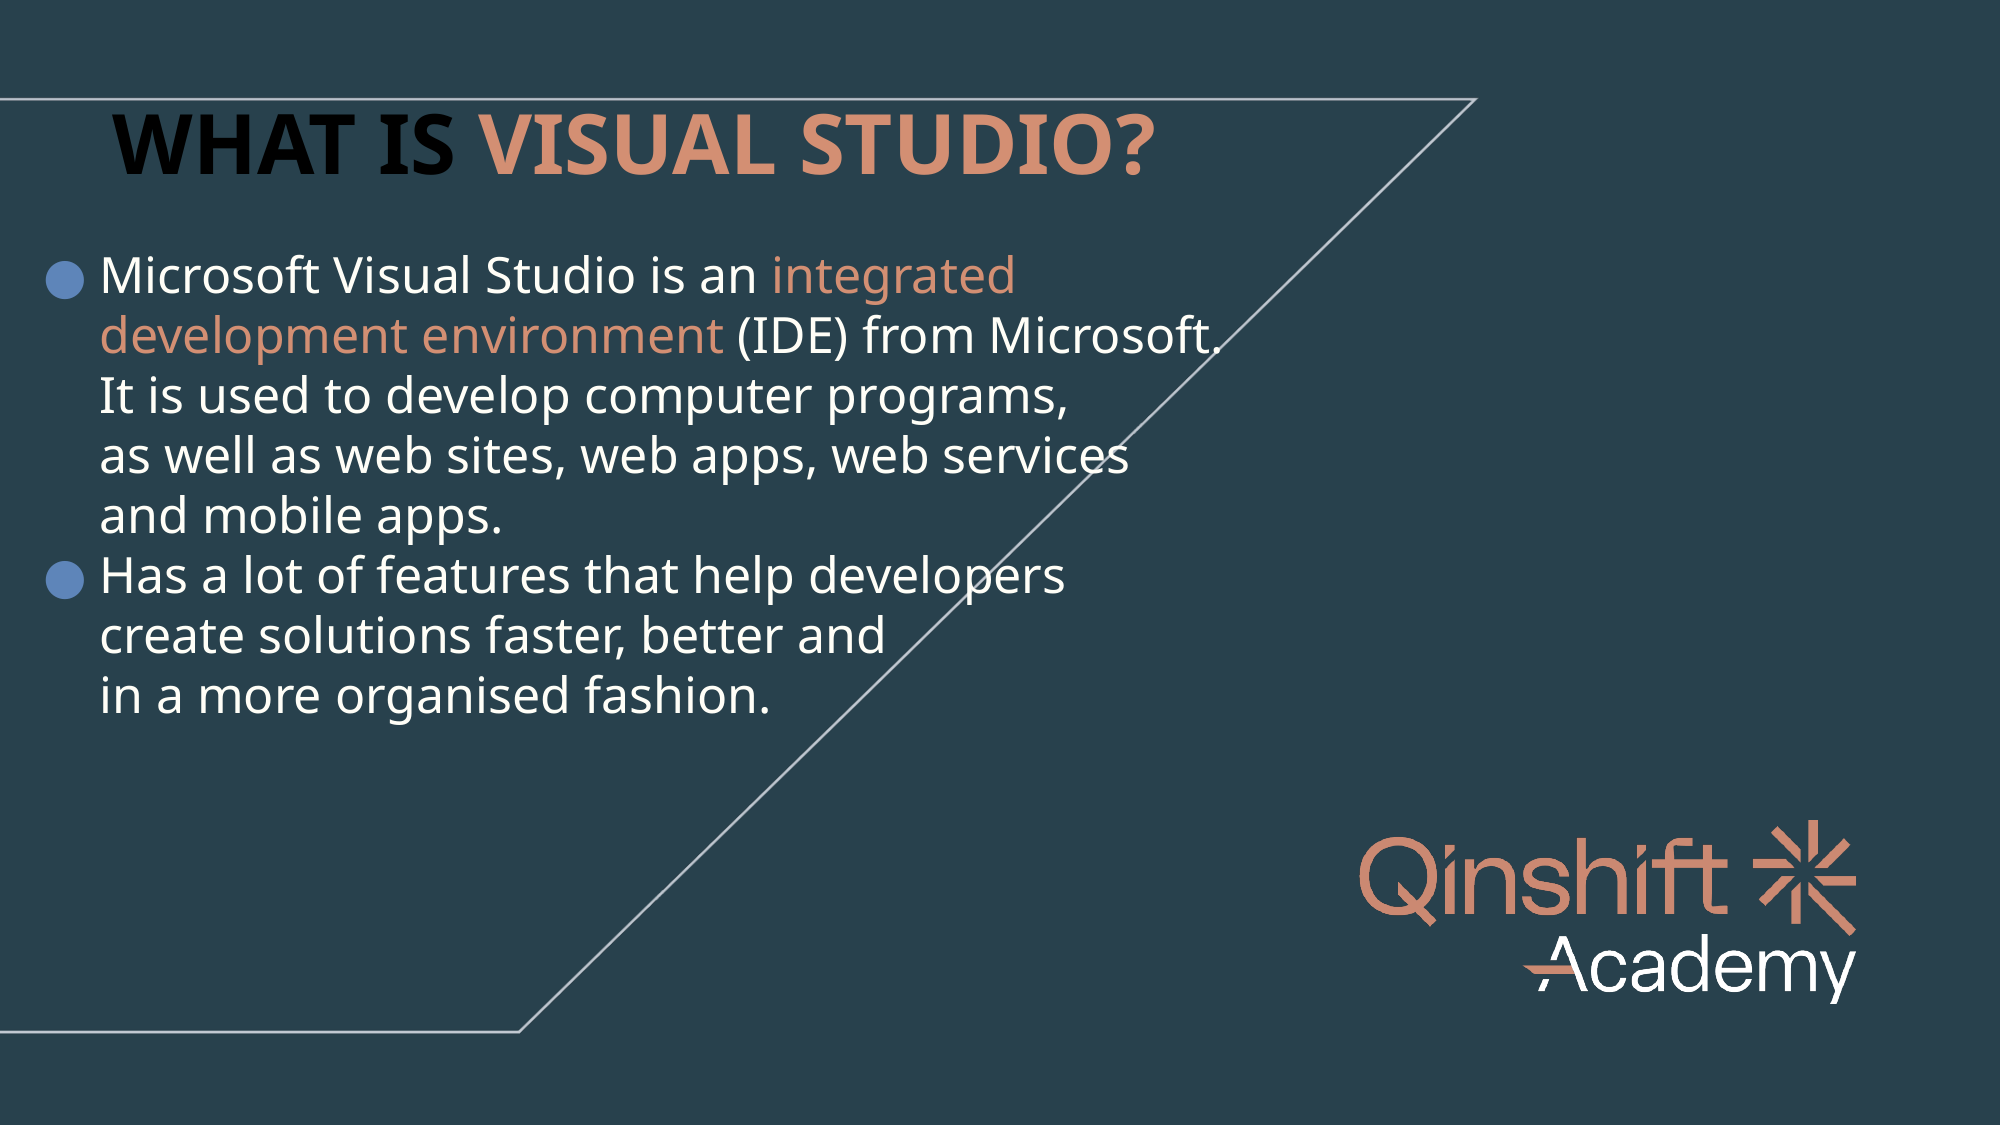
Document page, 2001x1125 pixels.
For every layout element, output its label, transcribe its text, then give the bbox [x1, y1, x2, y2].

title WHAT IS VISUAL STUDIO? [101, 80, 1364, 203]
list Microsoft Visual Studio is an integrated development environment (IDE) from Microsoft. It is used to develop computer programs, as well as web sites, web apps, web services and mobile apps. Has a lot of features that help developers create solutions faster, better and in a more organised fashion. [13, 238, 1284, 914]
picture [0, 78, 1857, 1056]
